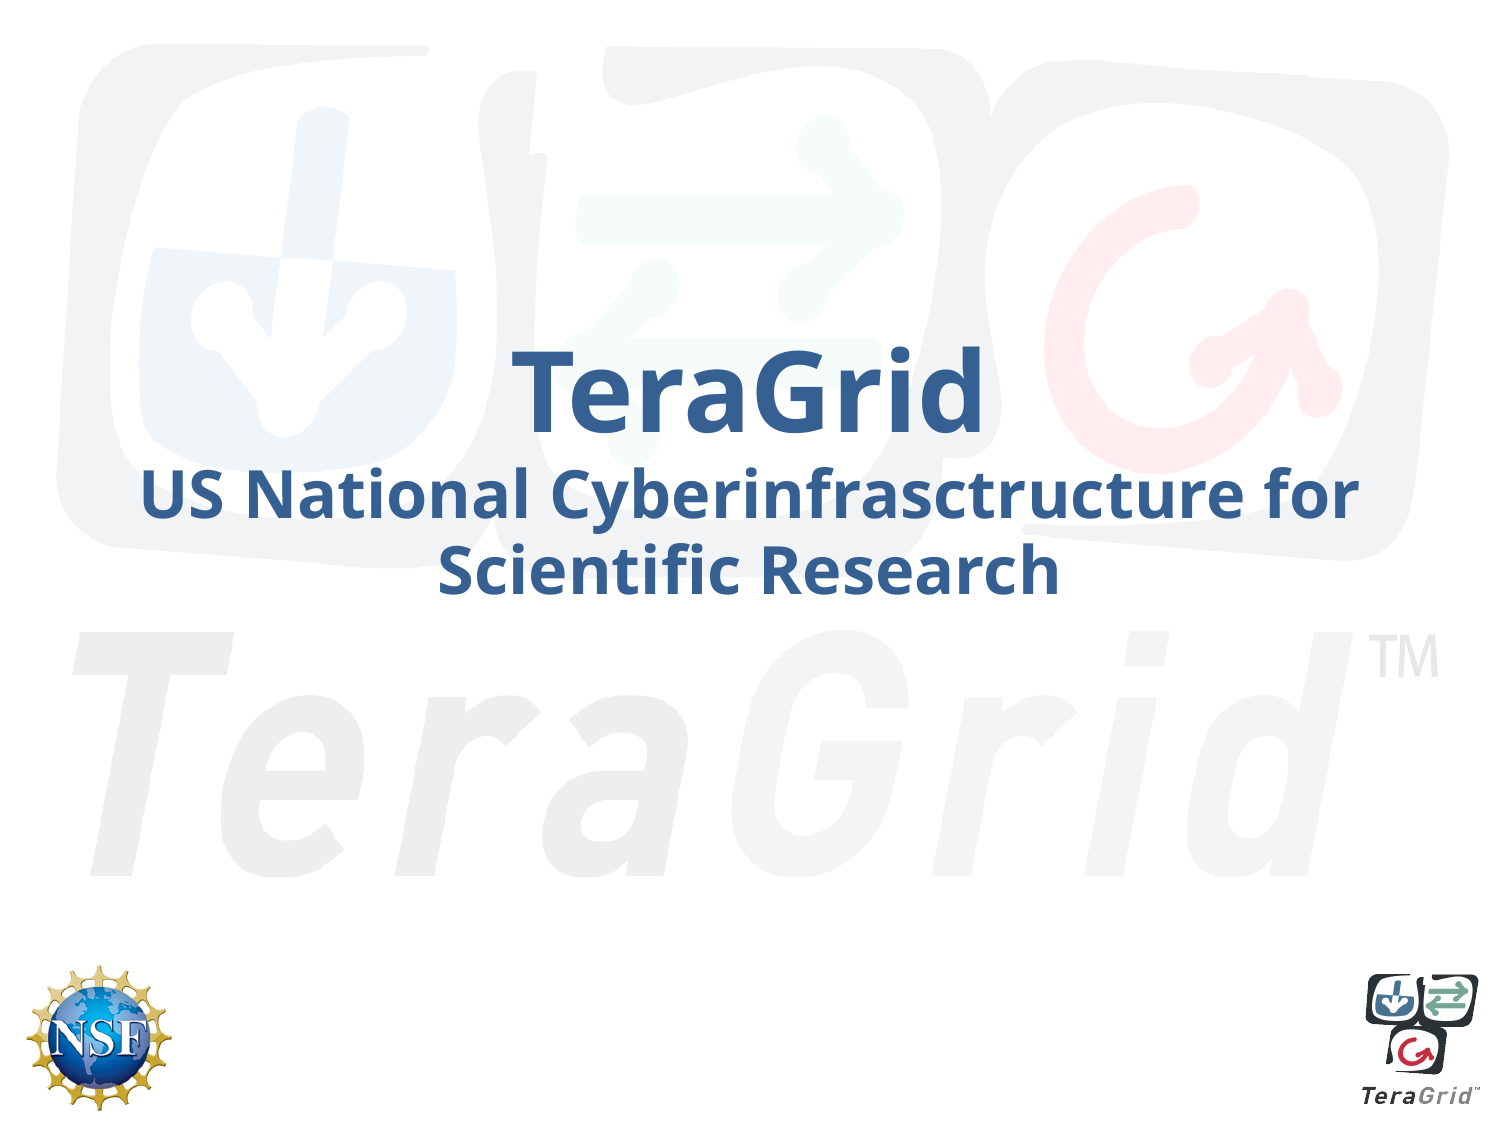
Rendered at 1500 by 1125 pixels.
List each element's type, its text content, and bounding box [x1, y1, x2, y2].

list Bottom-Up Organization: OSG brings together computing and storage resources from campuses and research communities into a common, shared grid infrastructure over research networks via a common set of middleware Philosophy: OSG offers participating research communities low-threshold access to more resources than they could afford individually, via a combination of dedicated, scheduled and opportunistic alternatives Management: OSG is a consortium of software, service and resource providers and researchers, who together build and operate the OSG project [31, 44, 1471, 900]
picture [24, 962, 173, 1112]
picture [1362, 974, 1480, 1104]
title TeraGrid US National Cyberinfrasctructure for Scientific Research [112, 349, 1388, 591]
